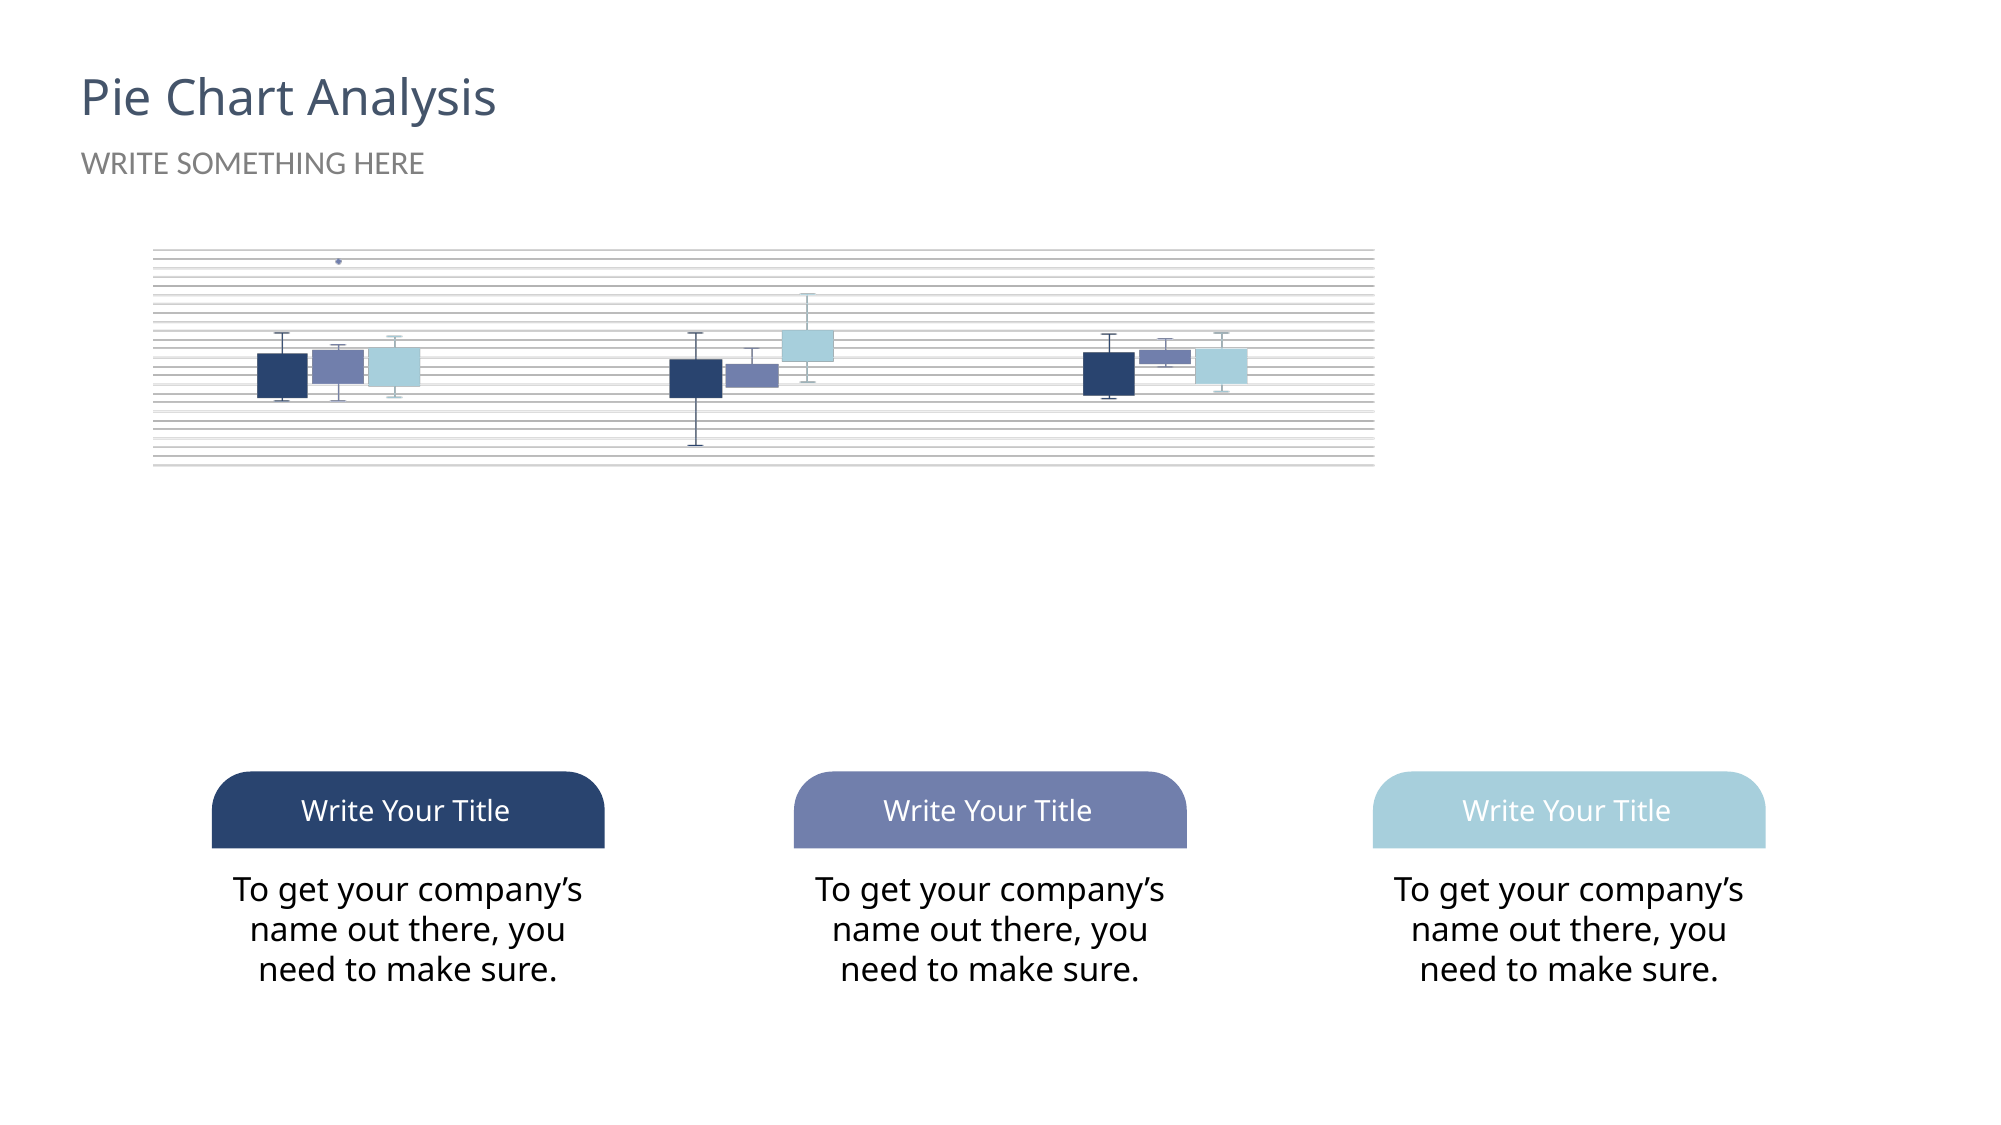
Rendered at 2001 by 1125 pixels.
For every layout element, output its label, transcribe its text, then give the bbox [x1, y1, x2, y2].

text_box Pie Chart Analysis [66, 57, 553, 133]
text_box To get your company’s name out there, you need to make sure. [1372, 861, 1766, 996]
text_box Write Your Title [1420, 784, 1714, 835]
picture [153, 248, 1847, 635]
text_box [210, 770, 606, 850]
text_box WRITE SOMETHING HERE [66, 133, 504, 189]
text_box [792, 770, 1188, 850]
text_box To get your company’s name out there, you need to make sure. [793, 861, 1187, 996]
text_box Write Your Title [841, 784, 1135, 835]
text_box [1371, 770, 1767, 850]
text_box Write Your Title [259, 784, 553, 835]
text_box To get your company’s name out there, you need to make sure. [214, 861, 603, 996]
